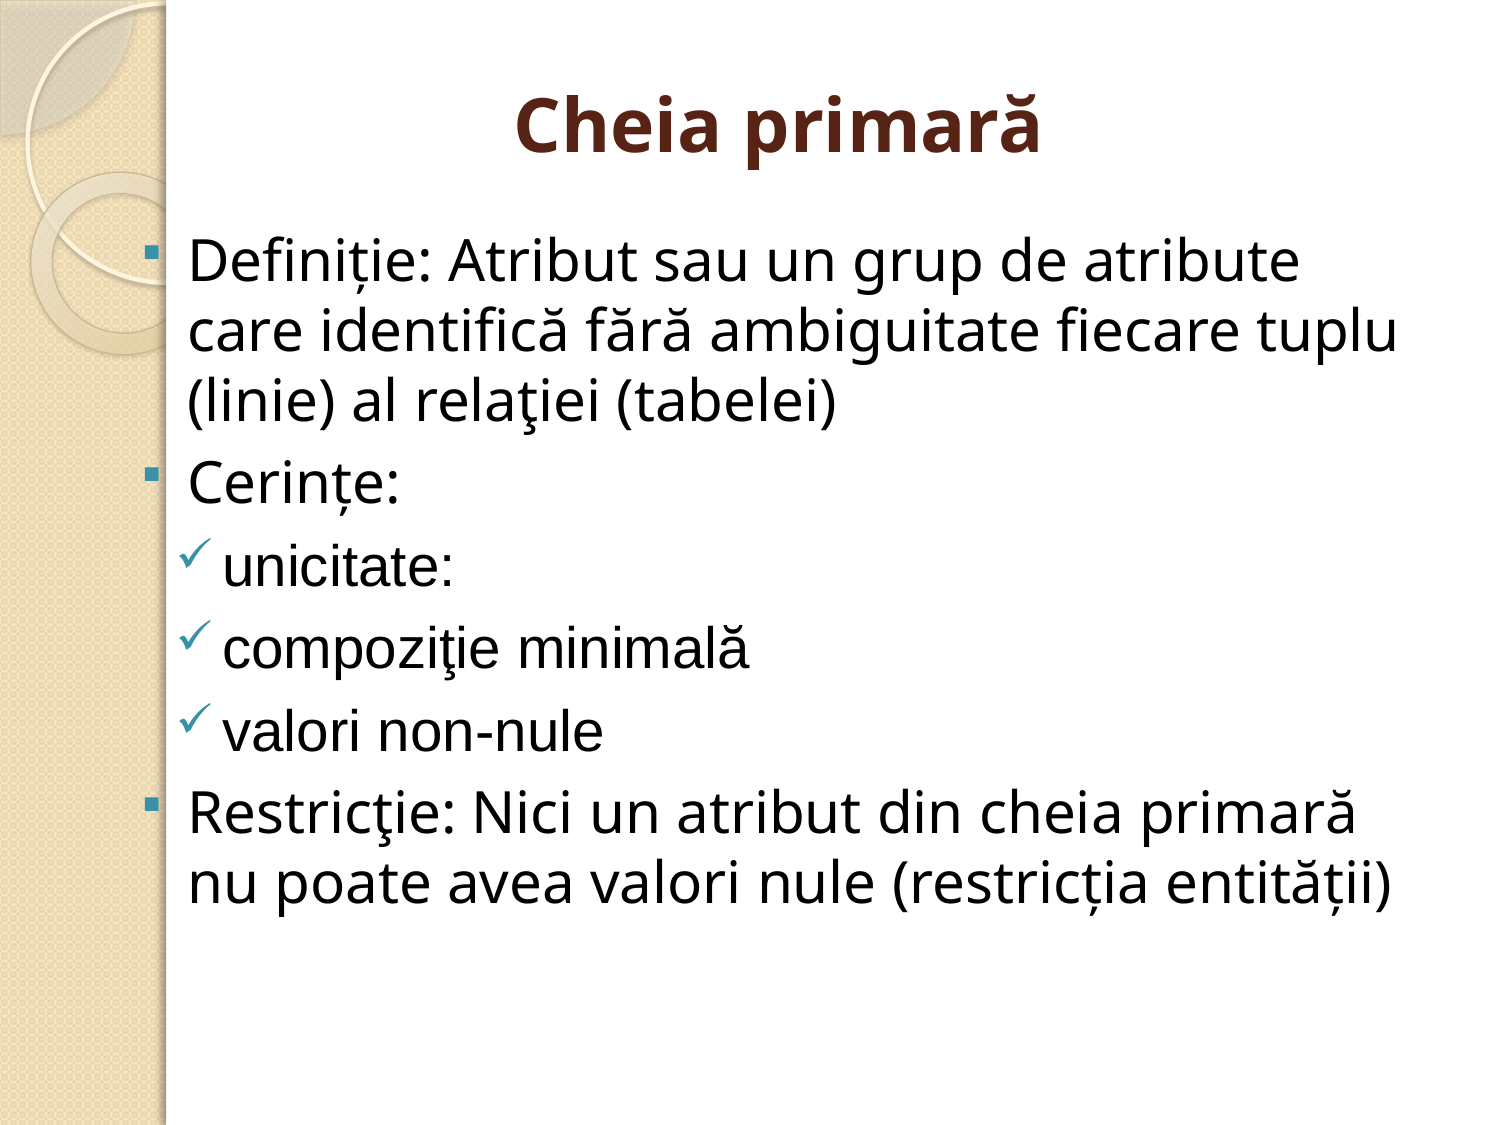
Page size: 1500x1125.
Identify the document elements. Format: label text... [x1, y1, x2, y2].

list Definiţie: Atribut sau un grup de atribute care identifică fără ambiguitate fiecare tuplu (linie) al relaţiei (tabelei) Cerinţe: unicitate: compoziţie minimală valori non-nule Restricţie: Nici un atribut din cheia primară nu poate avea valori nule (restricţia entităţii) [112, 215, 1438, 1095]
title Cheia primară [169, 28, 1408, 215]
